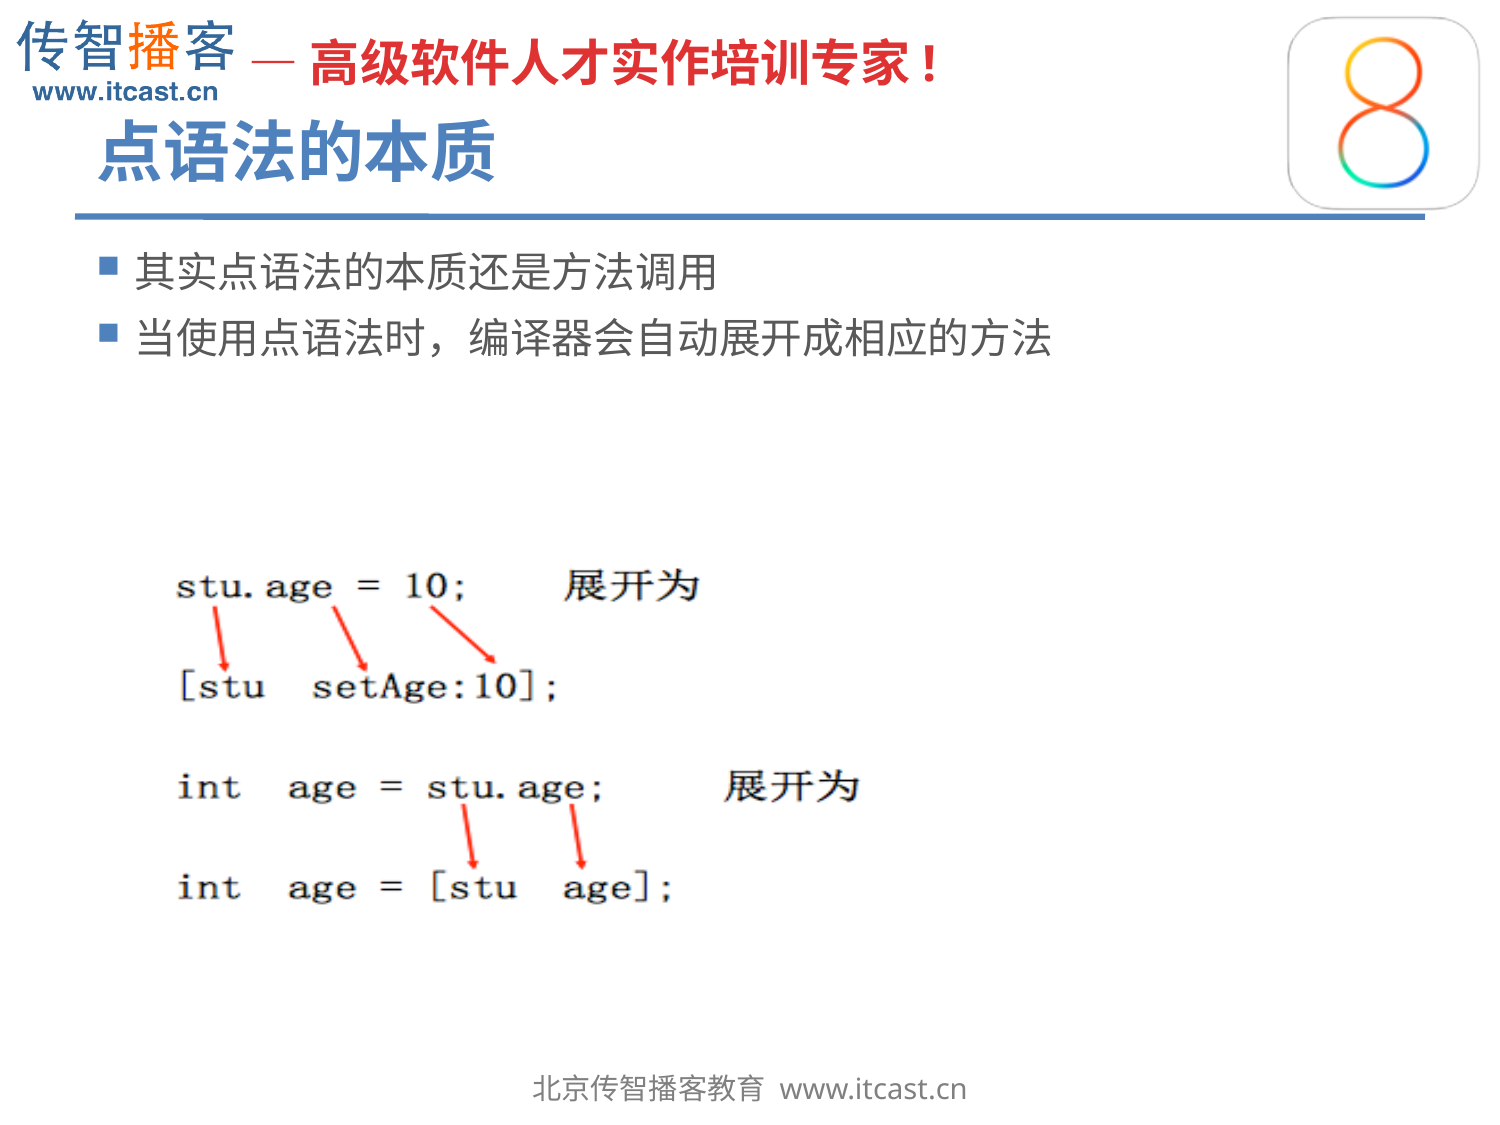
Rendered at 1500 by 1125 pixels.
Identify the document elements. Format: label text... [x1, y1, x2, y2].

list 其实点语法的本质还是方法调用 当使用点语法时，编译器会自动展开成相应的方法 [81, 237, 1416, 1005]
title 点语法的本质 [81, 102, 1416, 237]
picture [158, 561, 886, 916]
picture [16, 19, 234, 101]
picture [1270, 0, 1497, 227]
